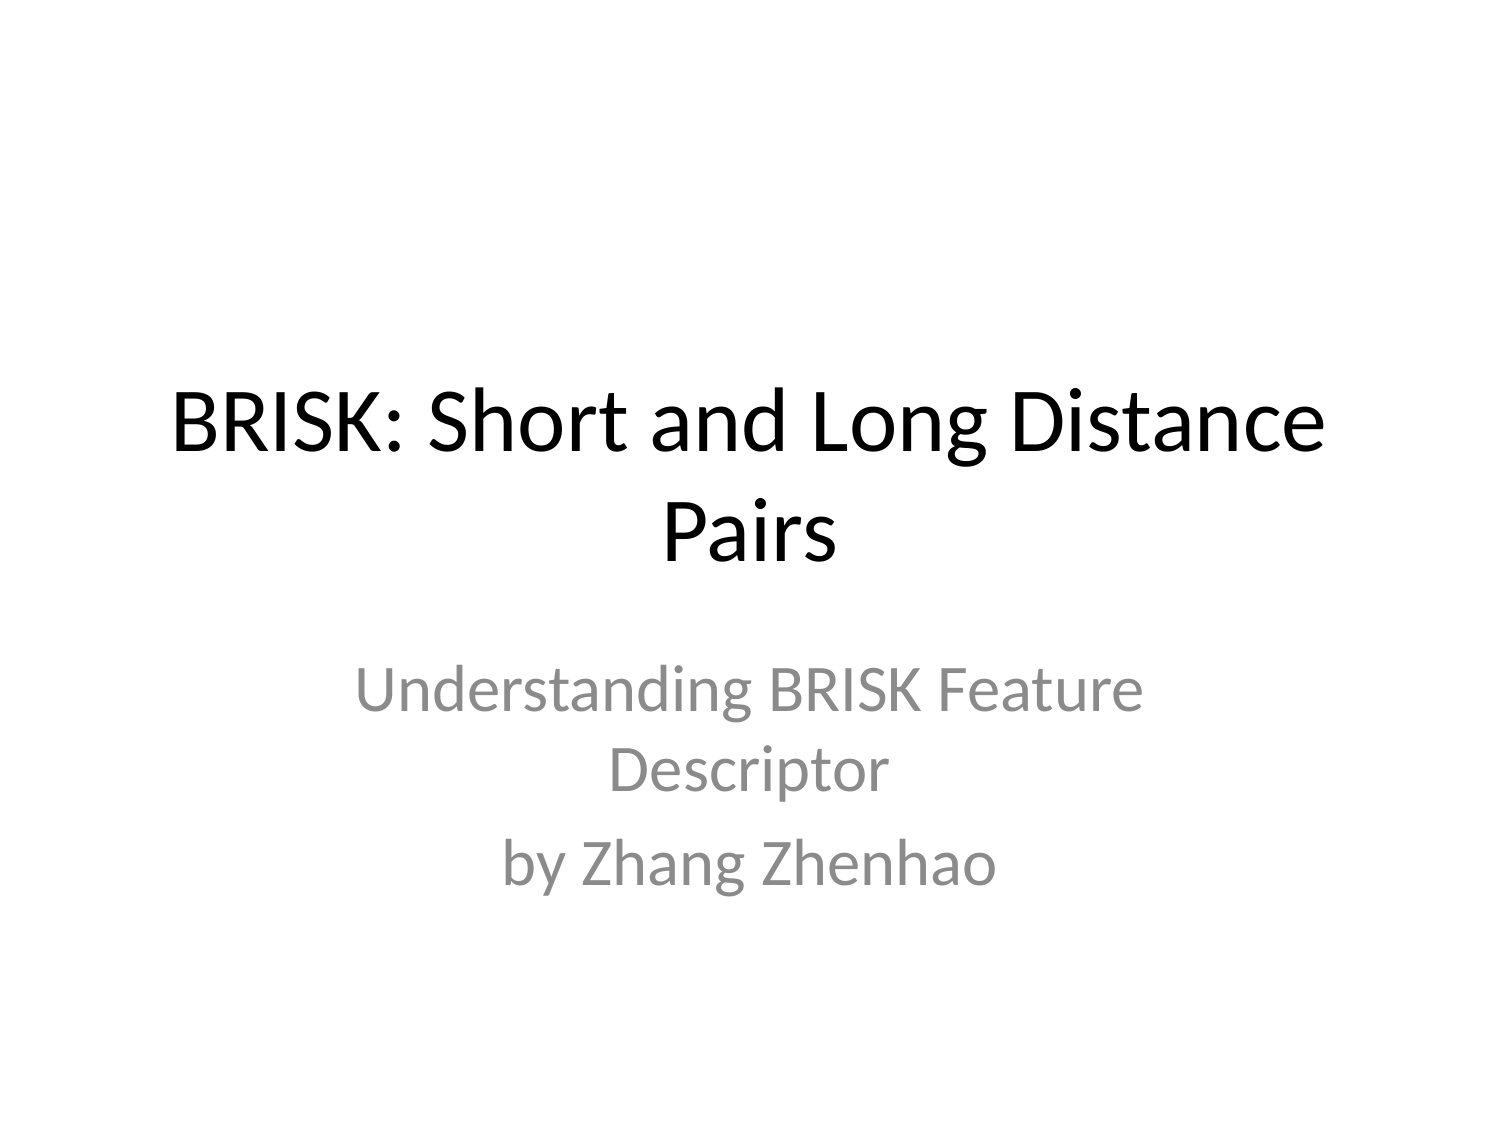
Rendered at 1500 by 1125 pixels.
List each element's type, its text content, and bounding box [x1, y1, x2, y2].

subtitle Understanding BRISK Feature Descriptor by Zhang Zhenhao [225, 637, 1275, 925]
title BRISK: Short and Long Distance Pairs [112, 349, 1388, 591]
